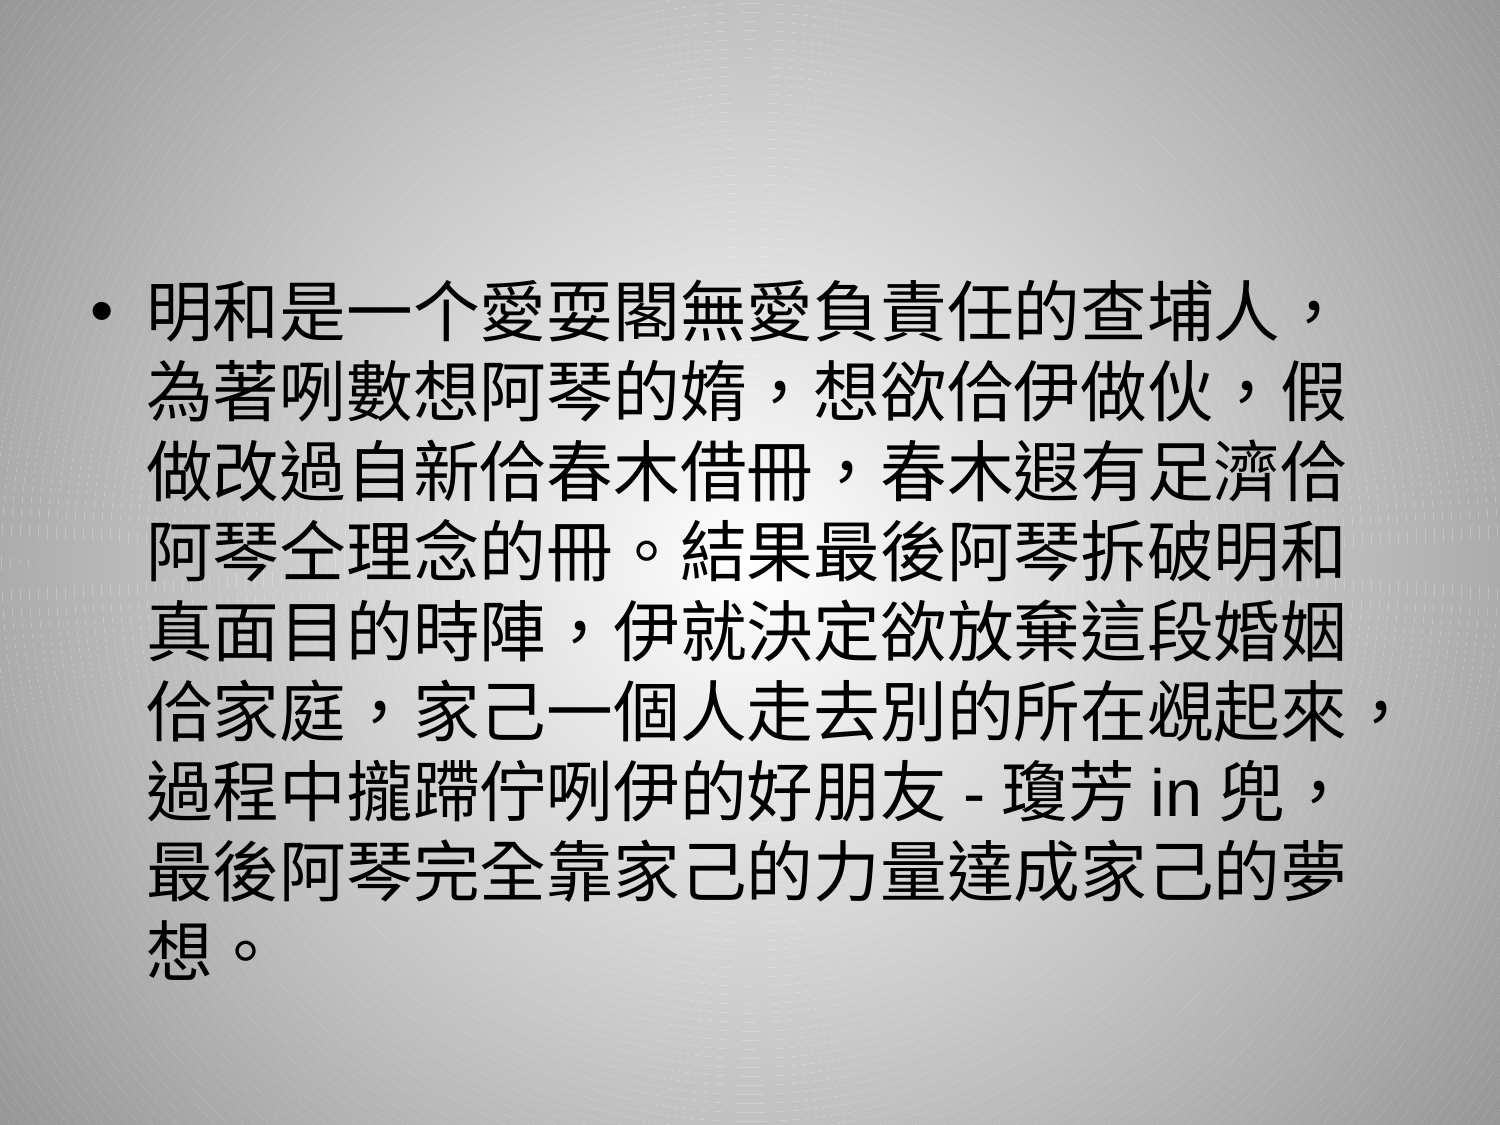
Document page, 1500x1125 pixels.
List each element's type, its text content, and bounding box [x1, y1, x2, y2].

list 明和是一个愛耍閣無愛負責任的查埔人，為著咧數想阿琴的媠，想欲佮伊做伙，假做改過自新佮春木借冊，春木遐有足濟佮阿琴仝理念的冊。結果最後阿琴拆破明和真面目的時陣，伊就決定欲放棄這段婚姻佮家庭，家己一個人走去別的所在覕起來，過程中攏蹛佇咧伊的好朋友-瓊芳in兜，最後阿琴完全靠家己的力量達成家己的夢想。 [75, 262, 1425, 1005]
